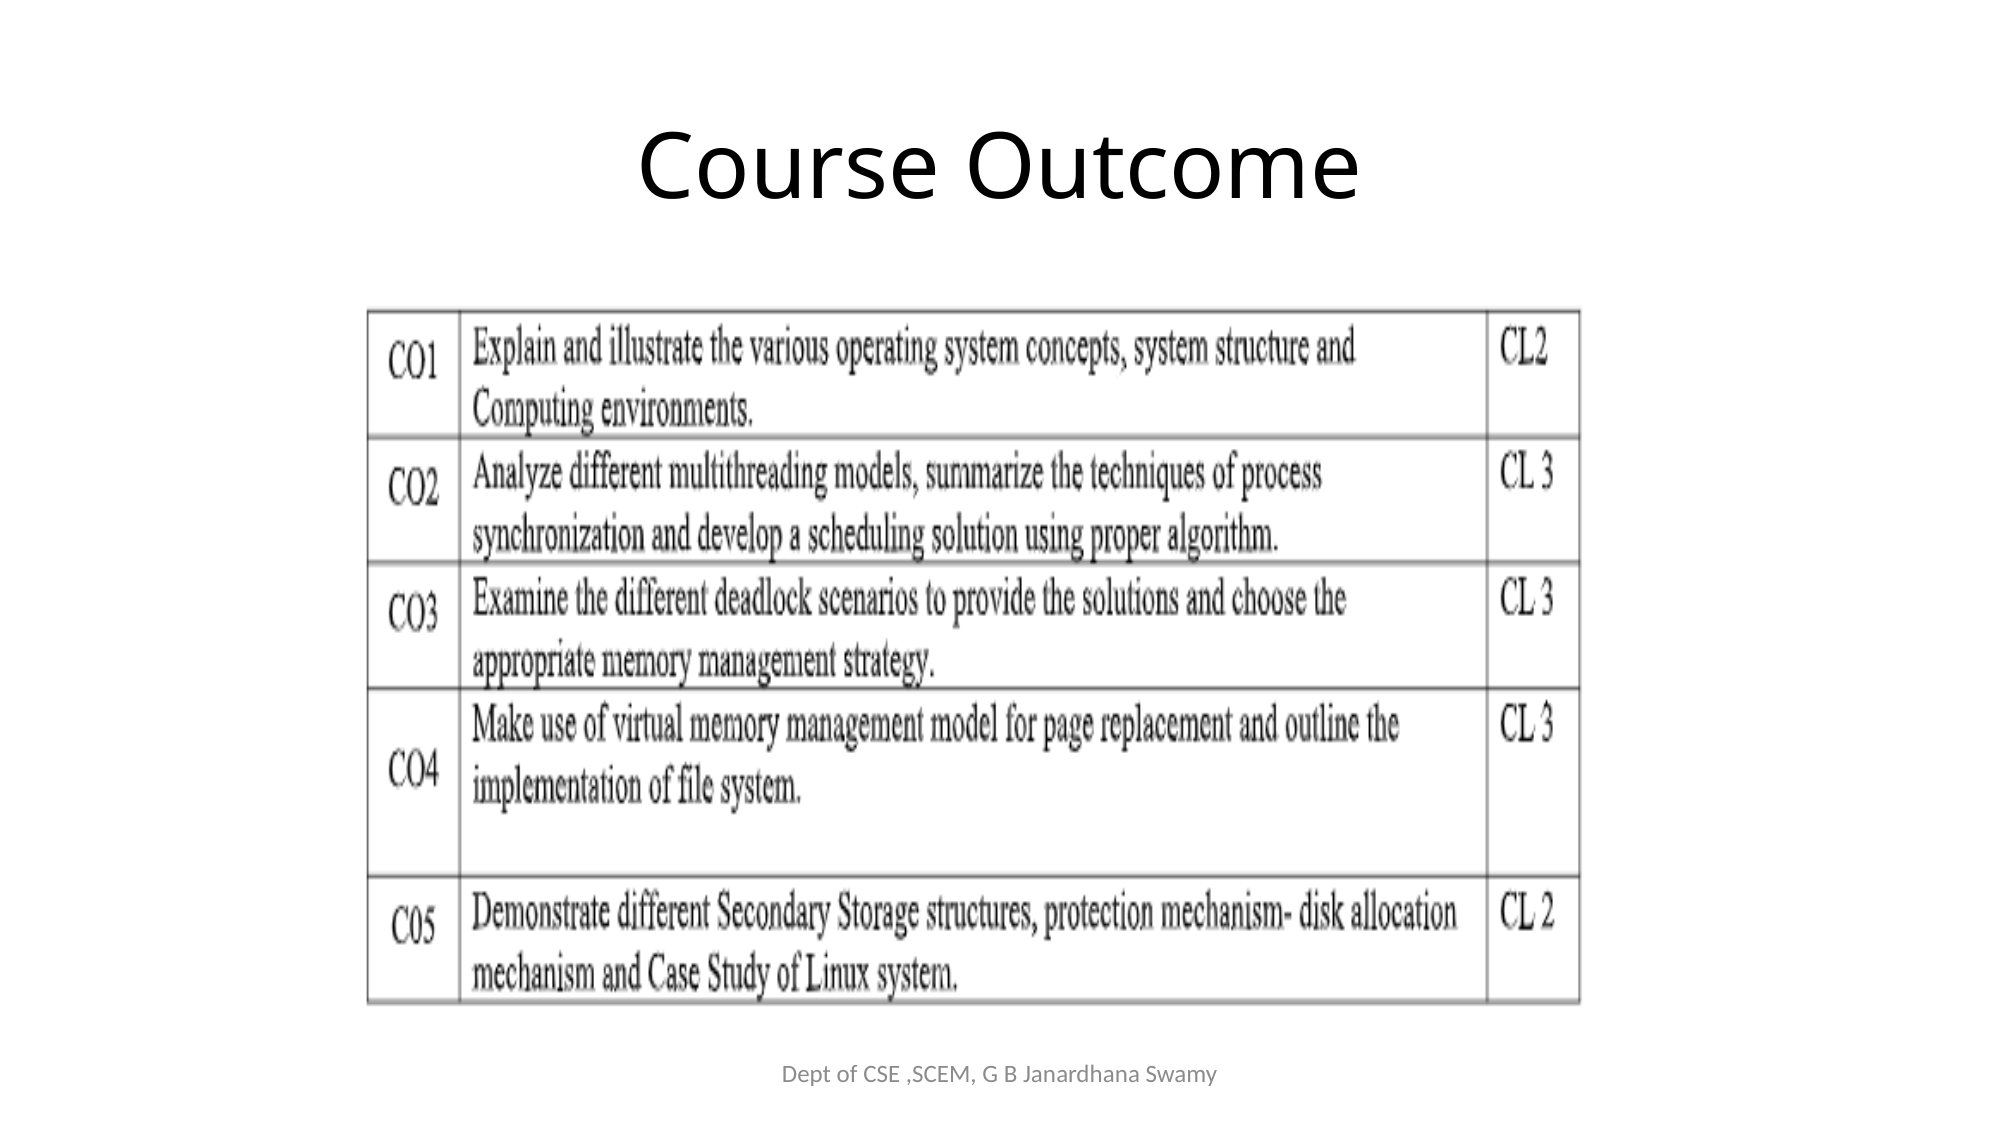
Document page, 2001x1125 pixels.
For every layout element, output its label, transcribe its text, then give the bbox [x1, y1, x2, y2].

title Course Outcome [137, 59, 1863, 278]
footer Dept of CSE ,SCEM, G B Janardhana Swamy [662, 1042, 1338, 1103]
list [362, 246, 1589, 1020]
